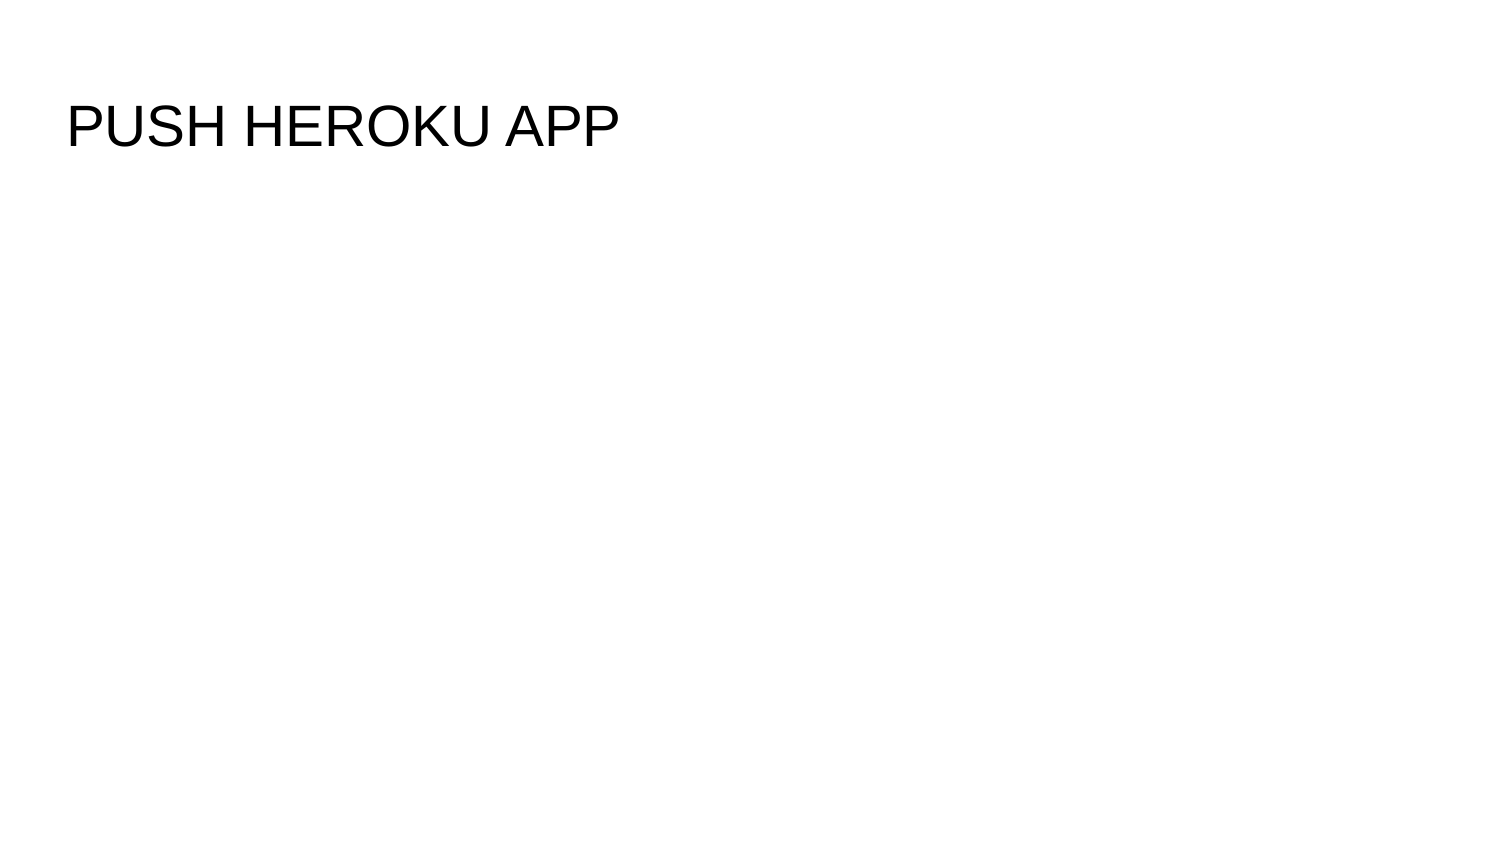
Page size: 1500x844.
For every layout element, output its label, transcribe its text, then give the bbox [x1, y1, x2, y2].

title PUSH HEROKU APP [51, 72, 1449, 167]
